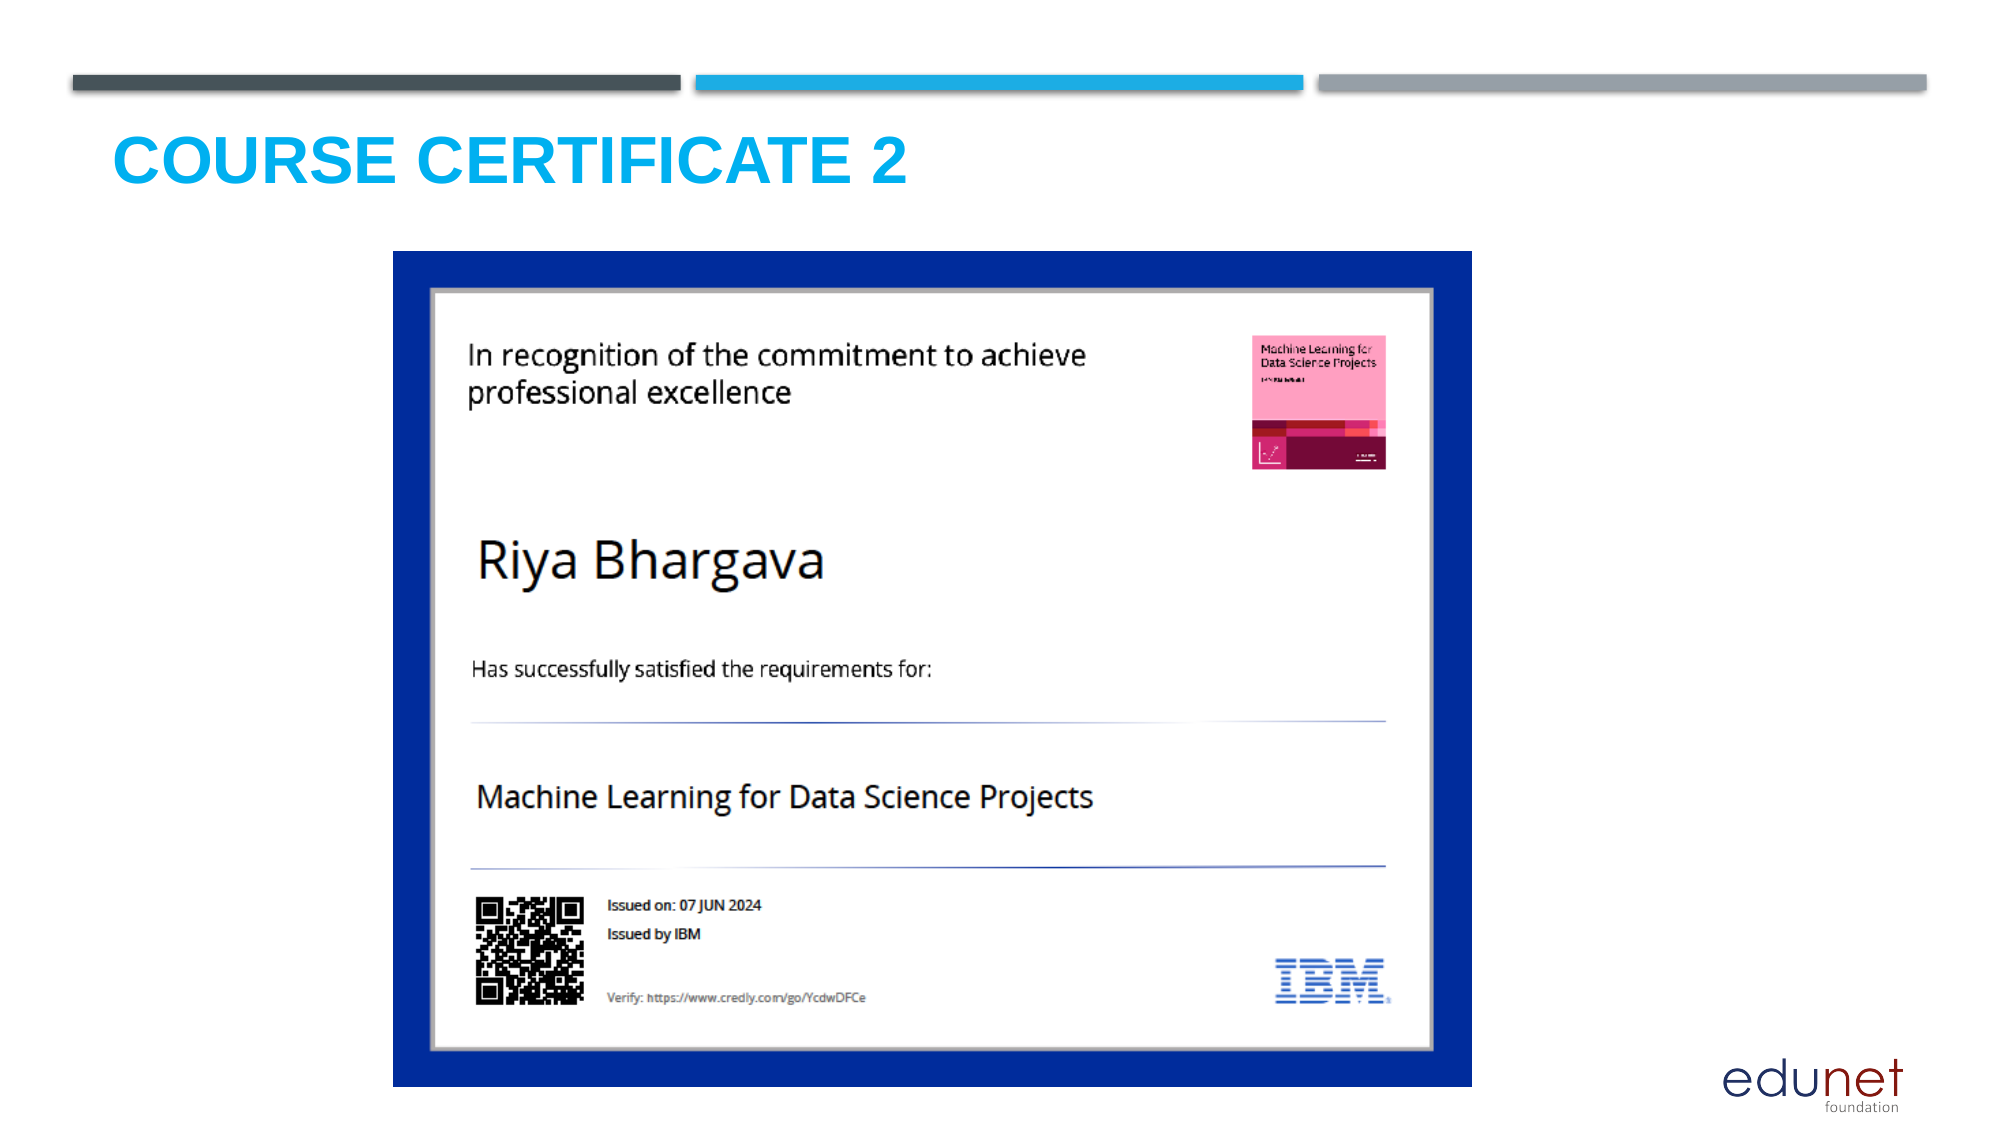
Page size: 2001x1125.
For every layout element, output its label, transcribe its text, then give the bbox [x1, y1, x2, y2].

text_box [392, 251, 2000, 1125]
title course certificate 2 [97, 117, 1908, 205]
